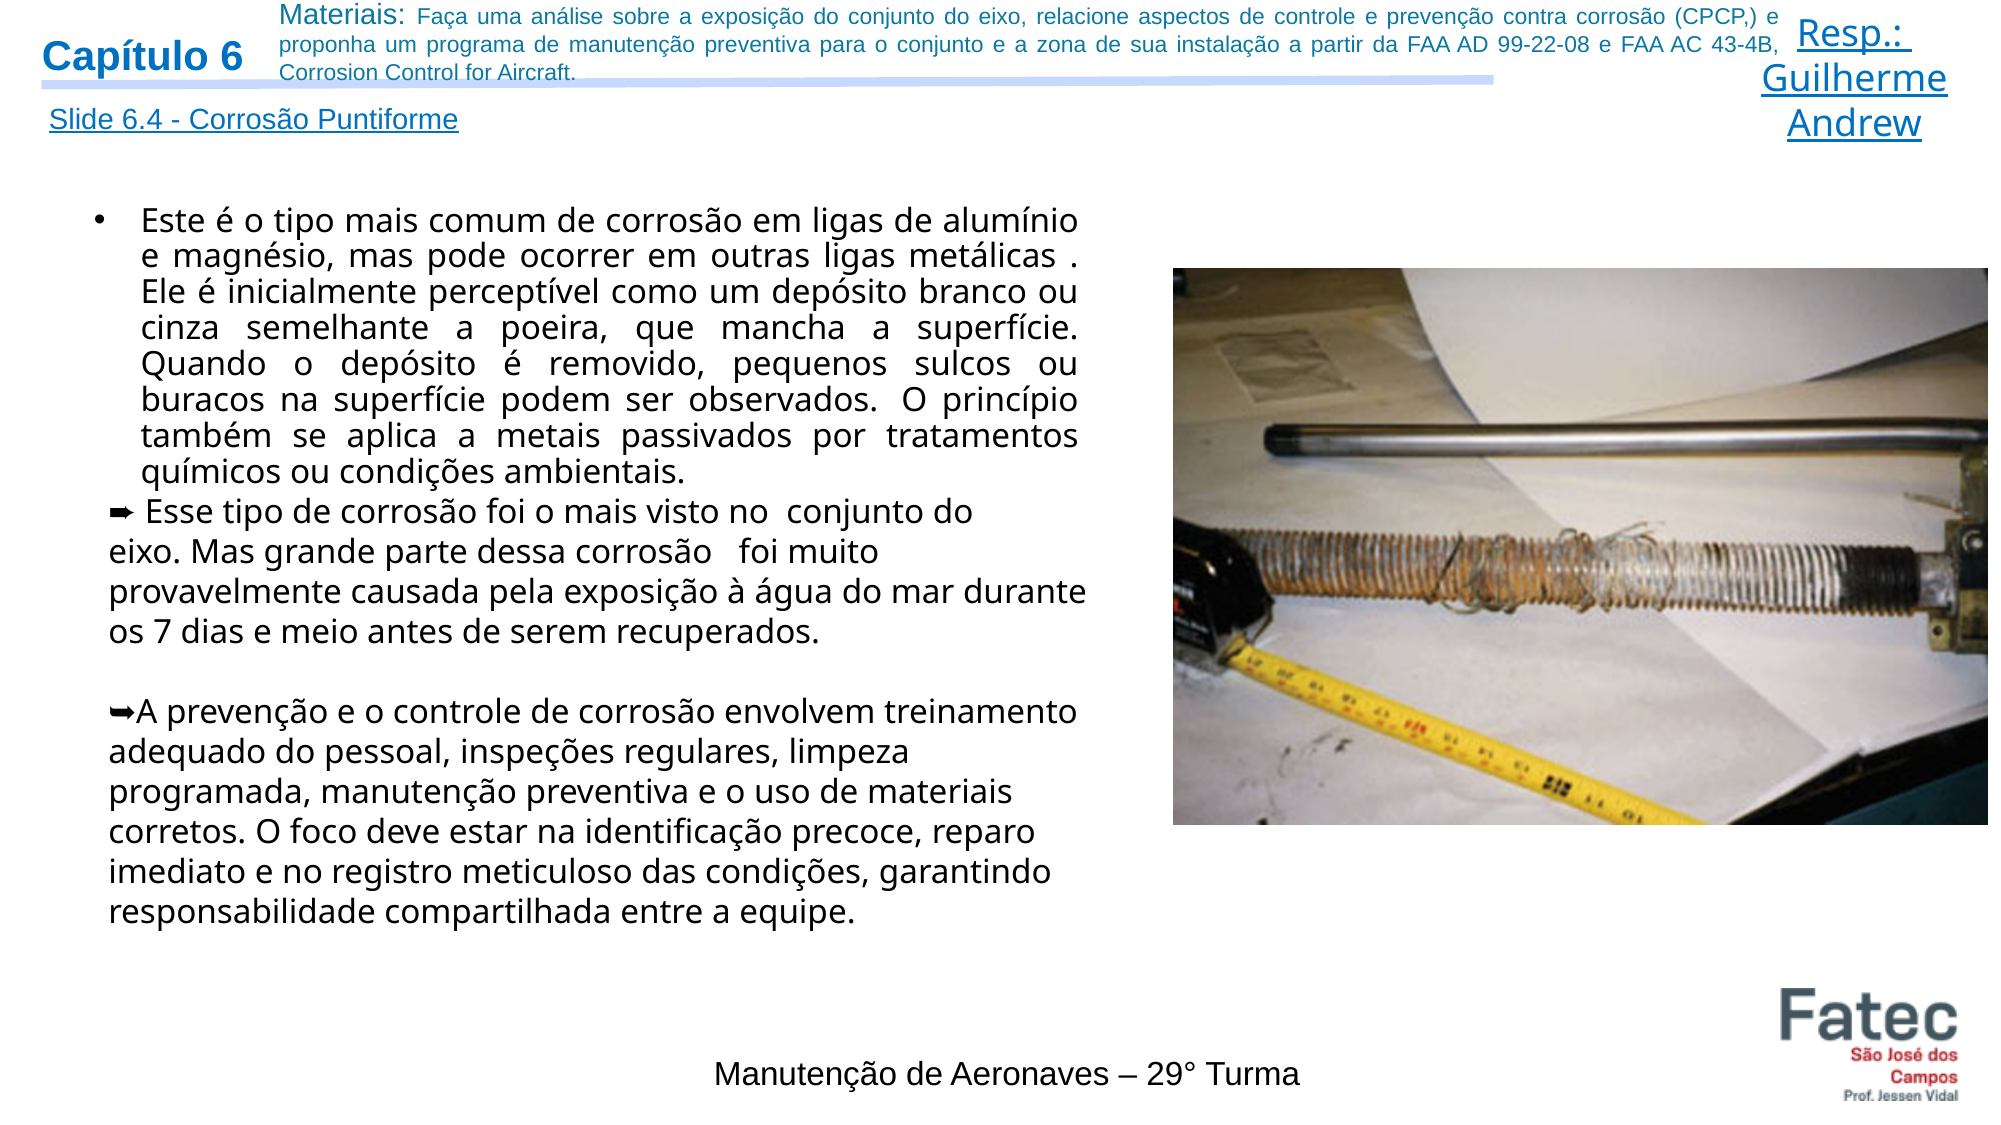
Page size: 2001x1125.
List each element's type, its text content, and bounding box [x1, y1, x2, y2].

picture [1172, 268, 1989, 826]
text_box Slide 6.4 - Corrosão Puntiforme [34, 92, 475, 143]
text_box Manutenção de Aeronaves – 29° Turma​ [698, 1044, 1493, 1100]
text_box Este é o tipo mais comum de corrosão em ligas de alumínio e magnésio, mas pode ocorrer em outras ligas metálicas . Ele é inicialmente perceptível como um depósito branco ou cinza semelhante a poeira, que mancha a superfície. Quando o depósito é removido, pequenos sulcos ou buracos na superfície podem ser observados. O princípio também se aplica a metais passivados por tratamentos químicos ou condições ambientais. [78, 195, 1096, 538]
picture [1751, 987, 1988, 1102]
text_box Materiais: Faça uma análise sobre a exposição do conjunto do eixo, relacione aspectos de controle e prevenção contra corrosão (CPCP,) e proponha um programa de manutenção preventiva para o conjunto e a zona de sua instalação a partir da FAA AD 99-22-08 e FAA AC 43-4B, Corrosion Control for Aircraft. [263, 0, 1796, 93]
text_box Capítulo 6 [33, 20, 263, 88]
text_box Resp.: Guilherme Andrew [1709, 1, 2000, 152]
text_box ➨ Esse tipo de corrosão foi o mais visto no conjunto do eixo. Mas grande parte dessa corrosão foi muito provavelmente causada pela exposição à água do mar durante os 7 dias e meio antes de serem recuperados. ➥A prevenção e o controle de corrosão envolvem treinamento adequado do pessoal, inspeções regulares, limpeza programada, manutenção preventiva e o uso de materiais corretos. O foco deve estar na identificação precoce, reparo imediato e no registro meticuloso das condições, garantindo responsabilidade compartilhada entre a equipe. [93, 483, 1110, 938]
